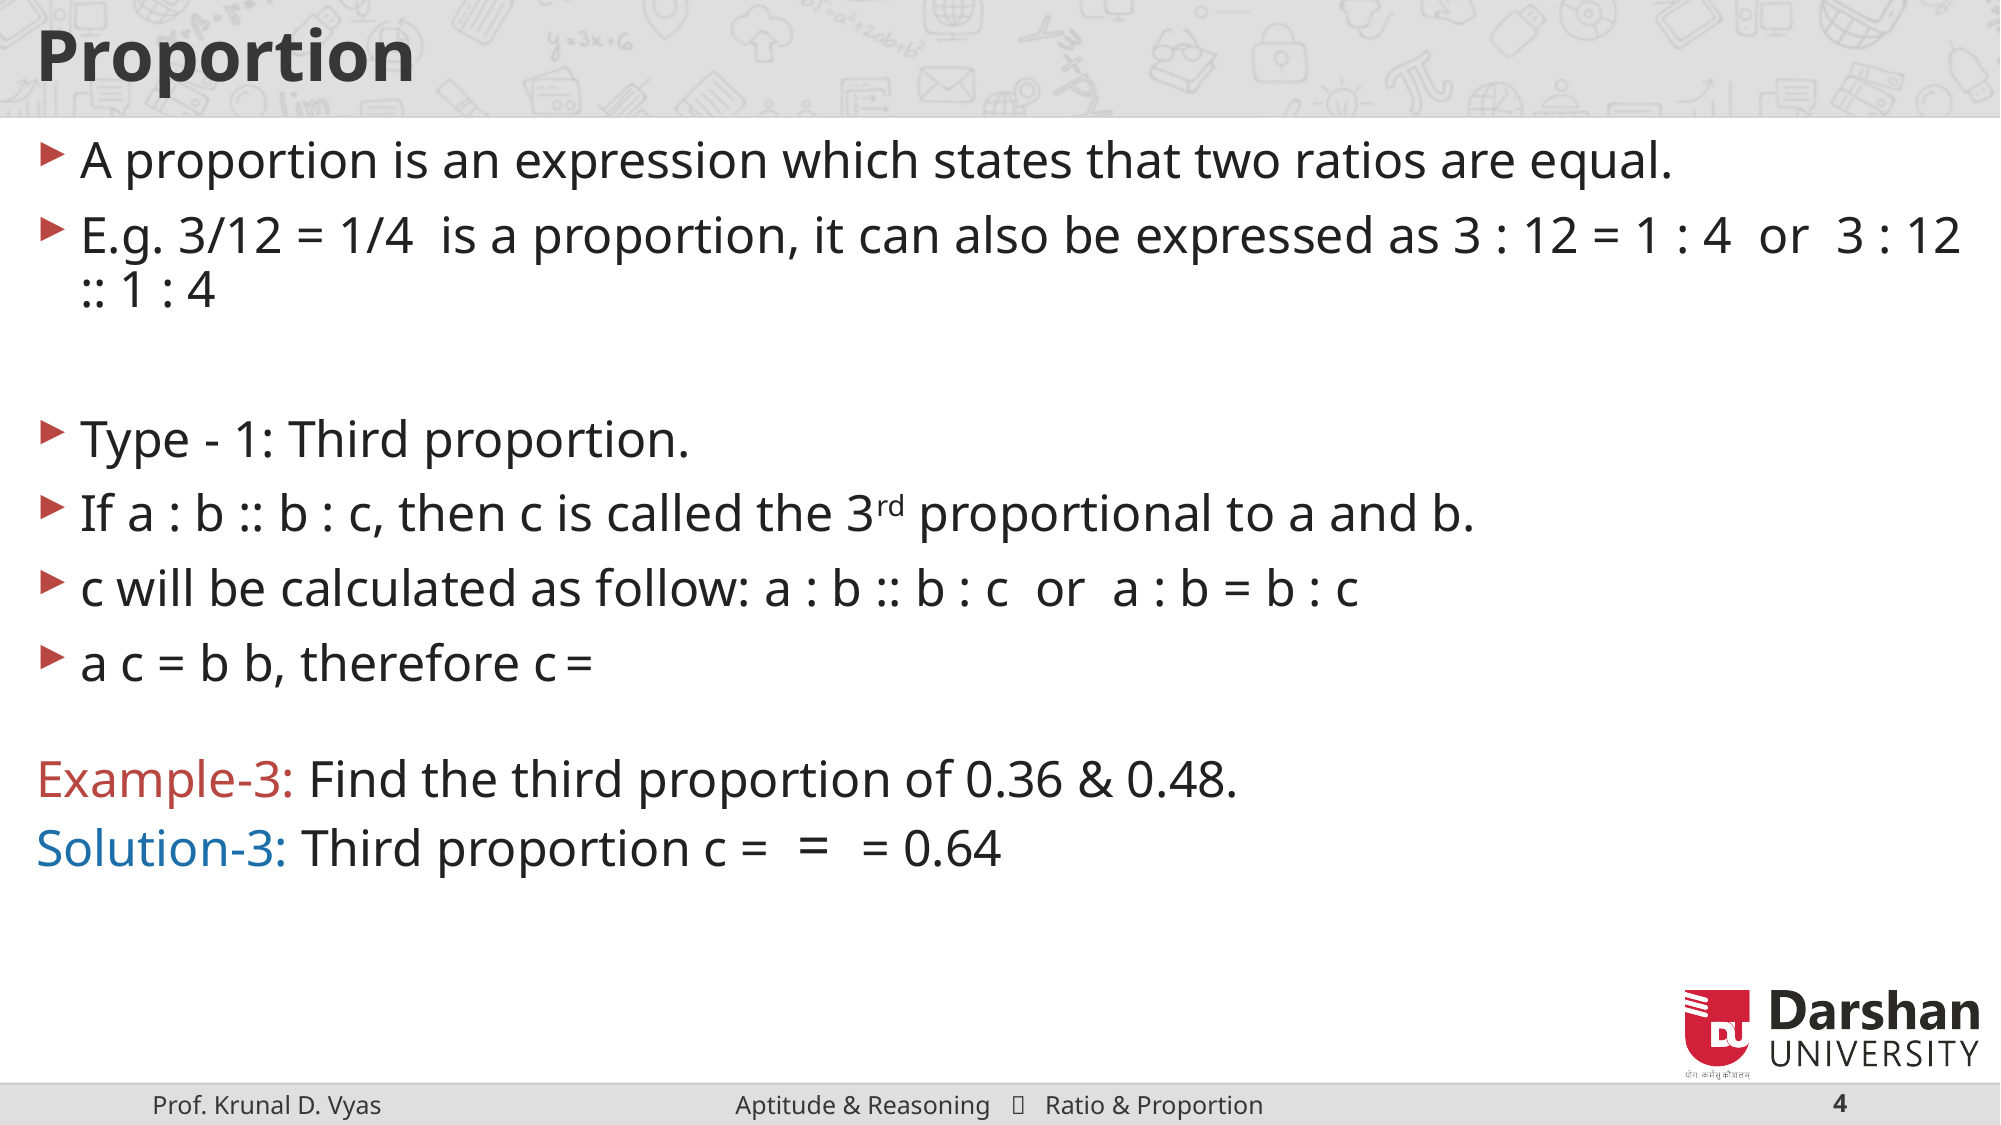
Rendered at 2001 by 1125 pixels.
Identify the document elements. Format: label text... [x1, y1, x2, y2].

picture [1685, 990, 1979, 1080]
title Proportion [0, 0, 2000, 117]
